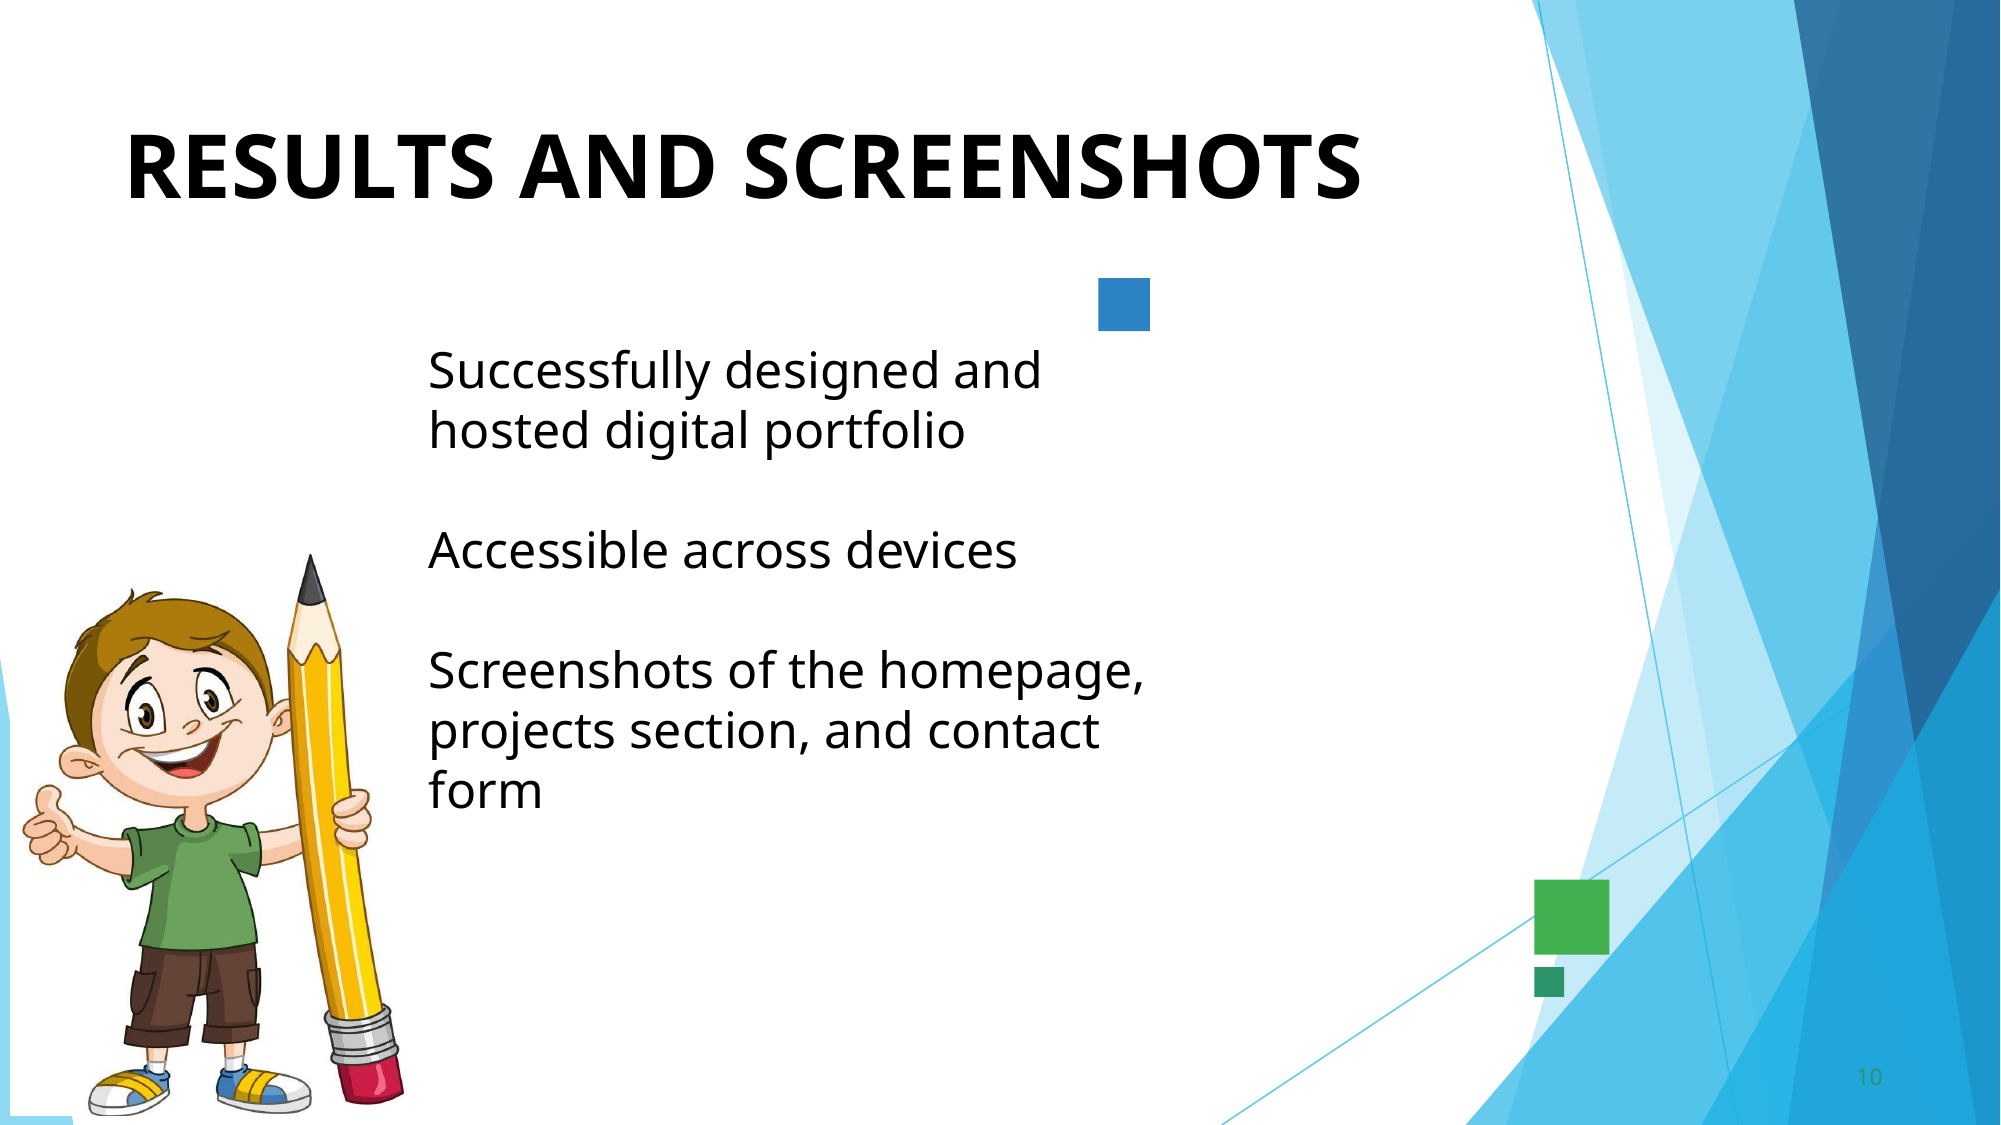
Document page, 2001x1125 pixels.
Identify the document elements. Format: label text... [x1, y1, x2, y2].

text_box [1534, 879, 1610, 955]
title RESULTS AND SCREENSHOTS [120, 106, 1513, 299]
picture [10, 554, 416, 1116]
text_box Successfully designed and hosted digital portfolio Accessible across devices Screenshots of the homepage, projects section, and contact form [414, 210, 1196, 946]
text_box 10 [1849, 1061, 1888, 1095]
text_box [1196, 386, 1850, 542]
text_box [1534, 967, 1565, 997]
